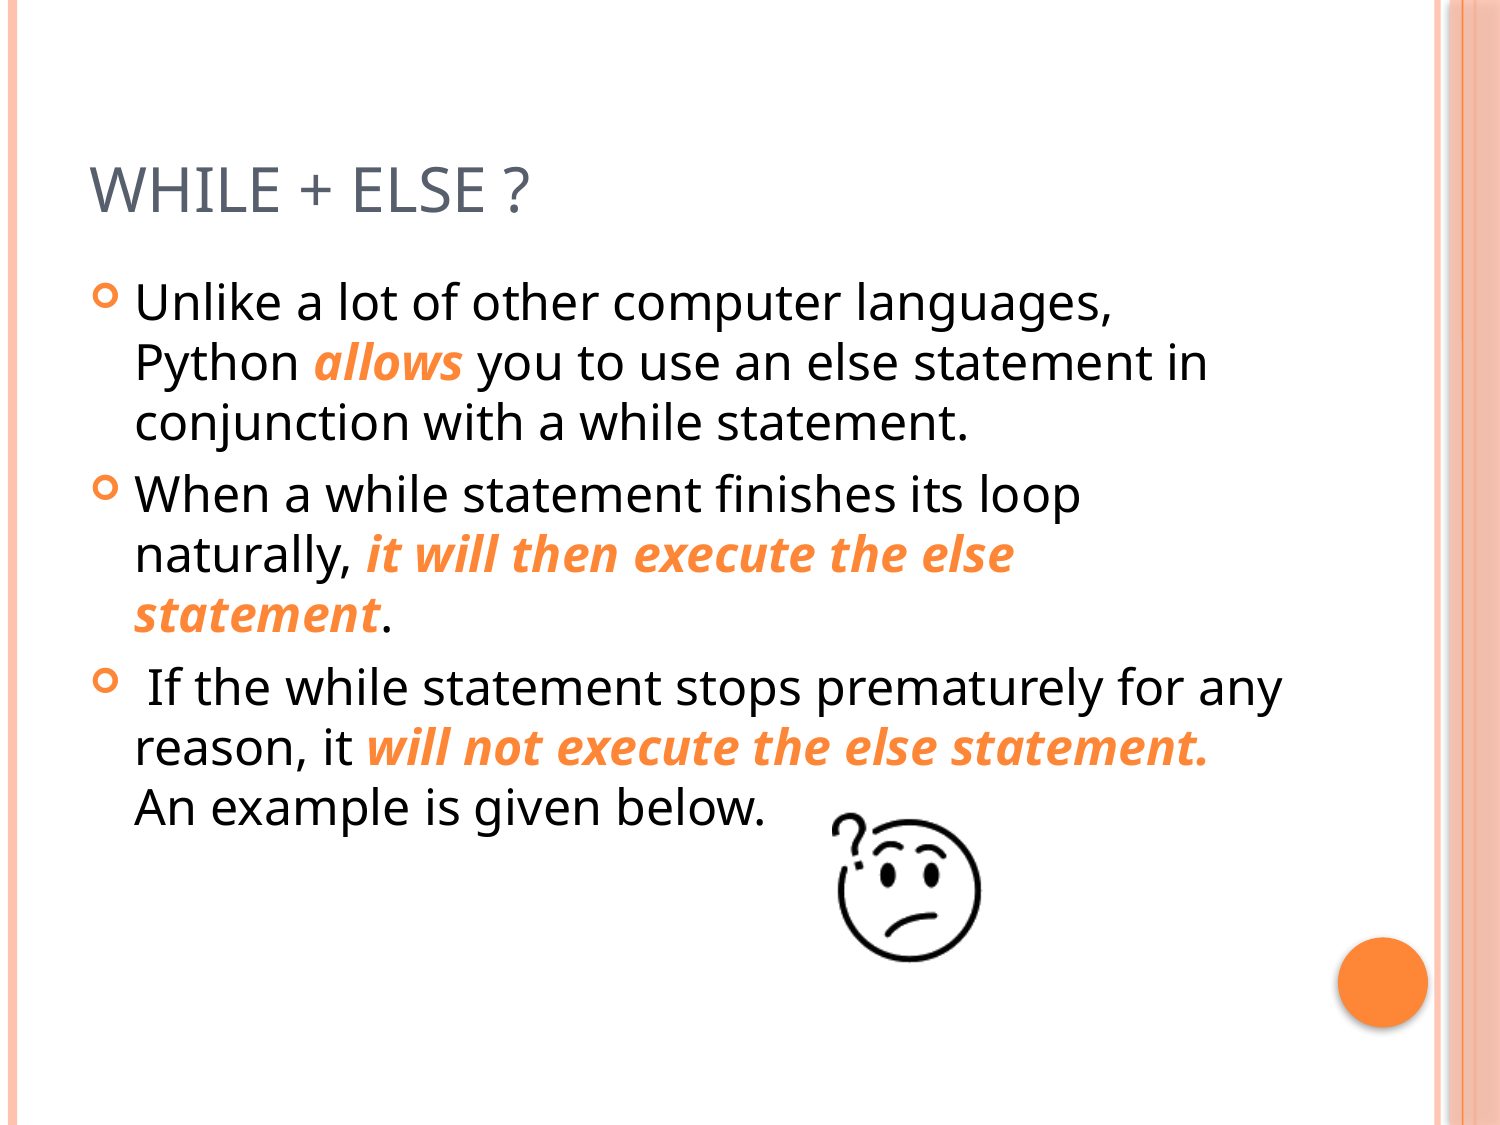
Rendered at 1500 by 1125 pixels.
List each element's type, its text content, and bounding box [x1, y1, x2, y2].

list Unlike a lot of other computer languages, Python allows you to use an else statement in conjunction with a while statement. When a while statement finishes its loop naturally, it will then execute the else statement. If the while statement stops prematurely for any reason, it will not execute the else statement. An example is given below. [75, 262, 1300, 1062]
picture [832, 809, 990, 968]
title While + Else ? [75, 45, 1300, 233]
